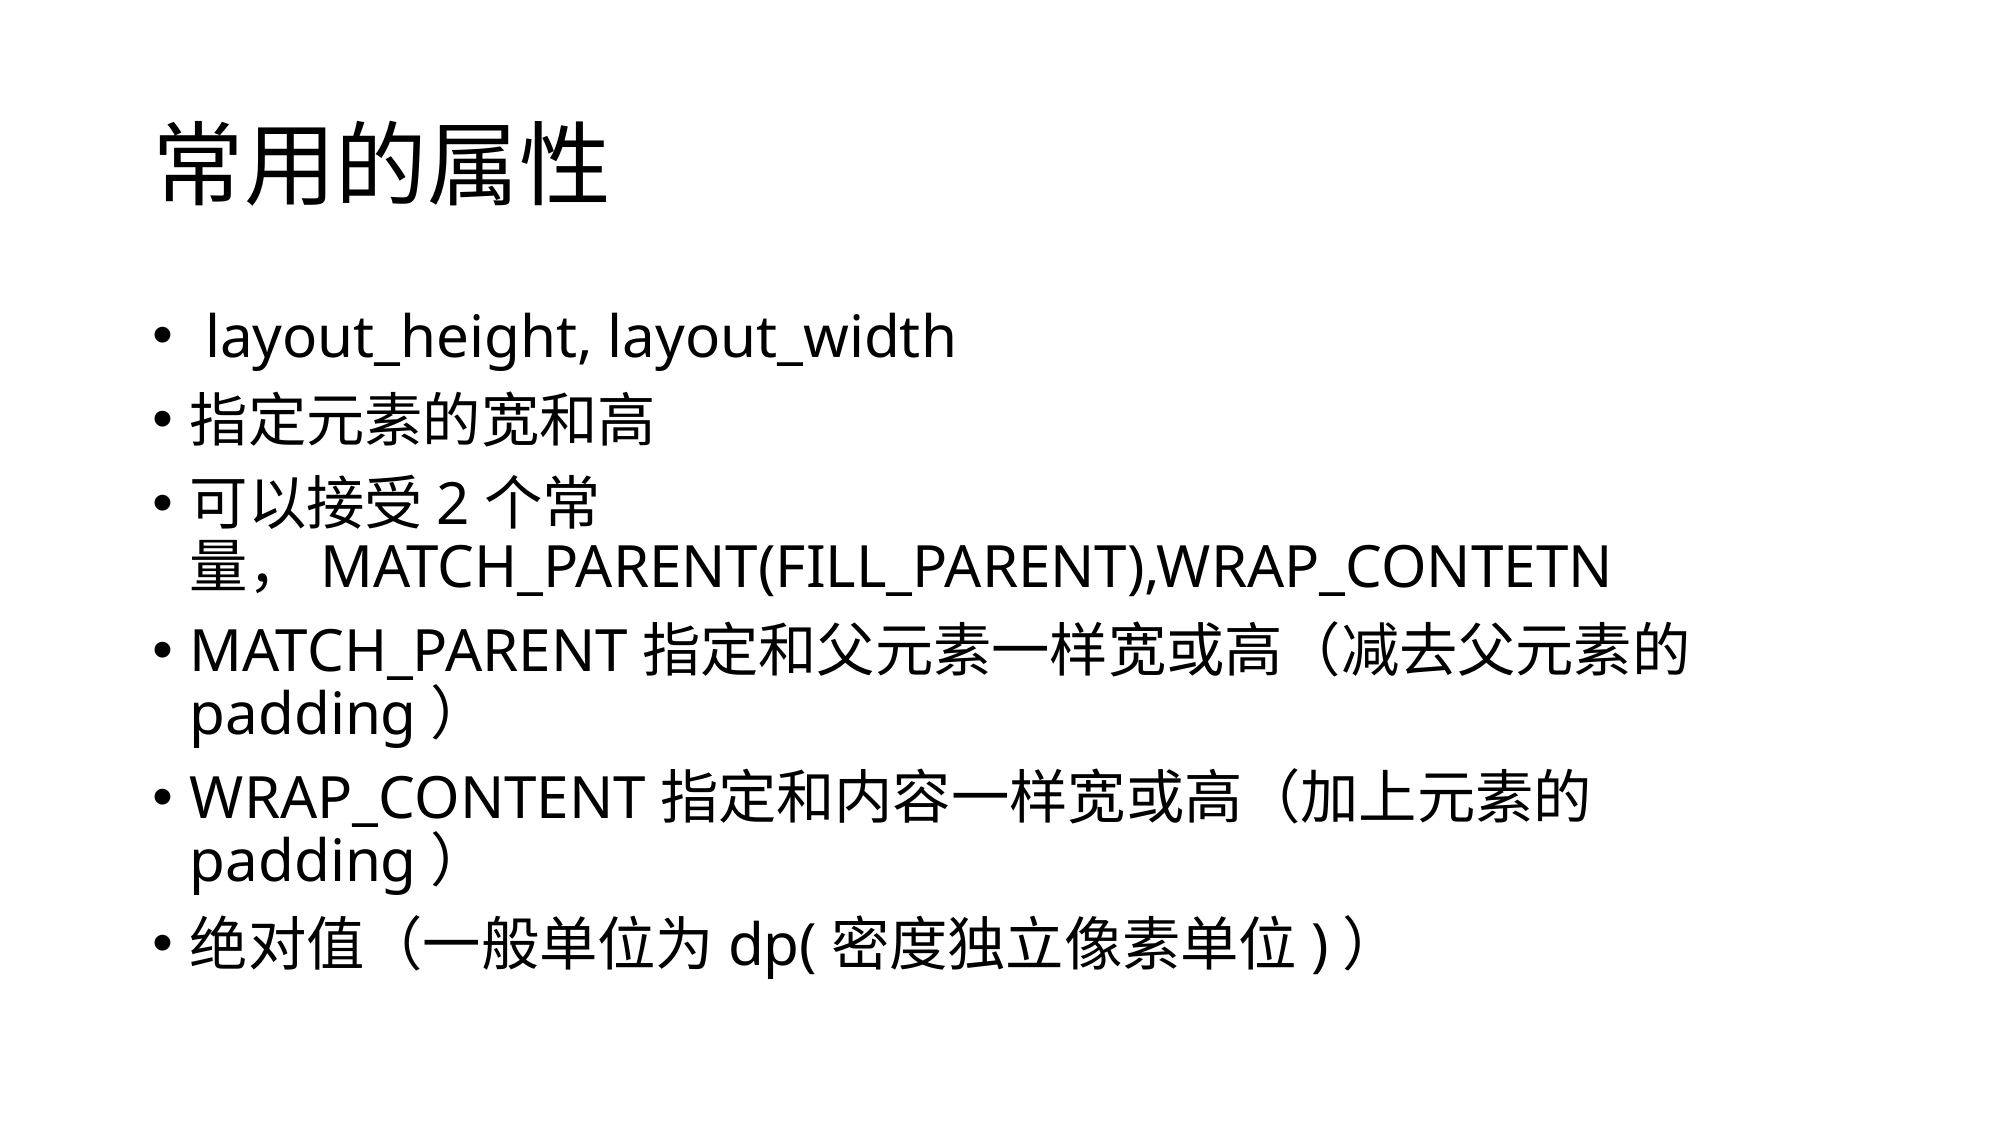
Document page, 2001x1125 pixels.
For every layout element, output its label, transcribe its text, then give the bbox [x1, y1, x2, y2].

list layout_height, layout_width 指定元素的宽和高 可以接受2个常量，MATCH_PARENT(FILL_PARENT),WRAP_CONTETN MATCH_PARENT指定和父元素一样宽或高（减去父元素的padding） WRAP_CONTENT指定和内容一样宽或高（加上元素的padding） 绝对值（一般单位为dp(密度独立像素单位)） [137, 299, 1863, 1014]
title 常用的属性 [137, 59, 1863, 278]
